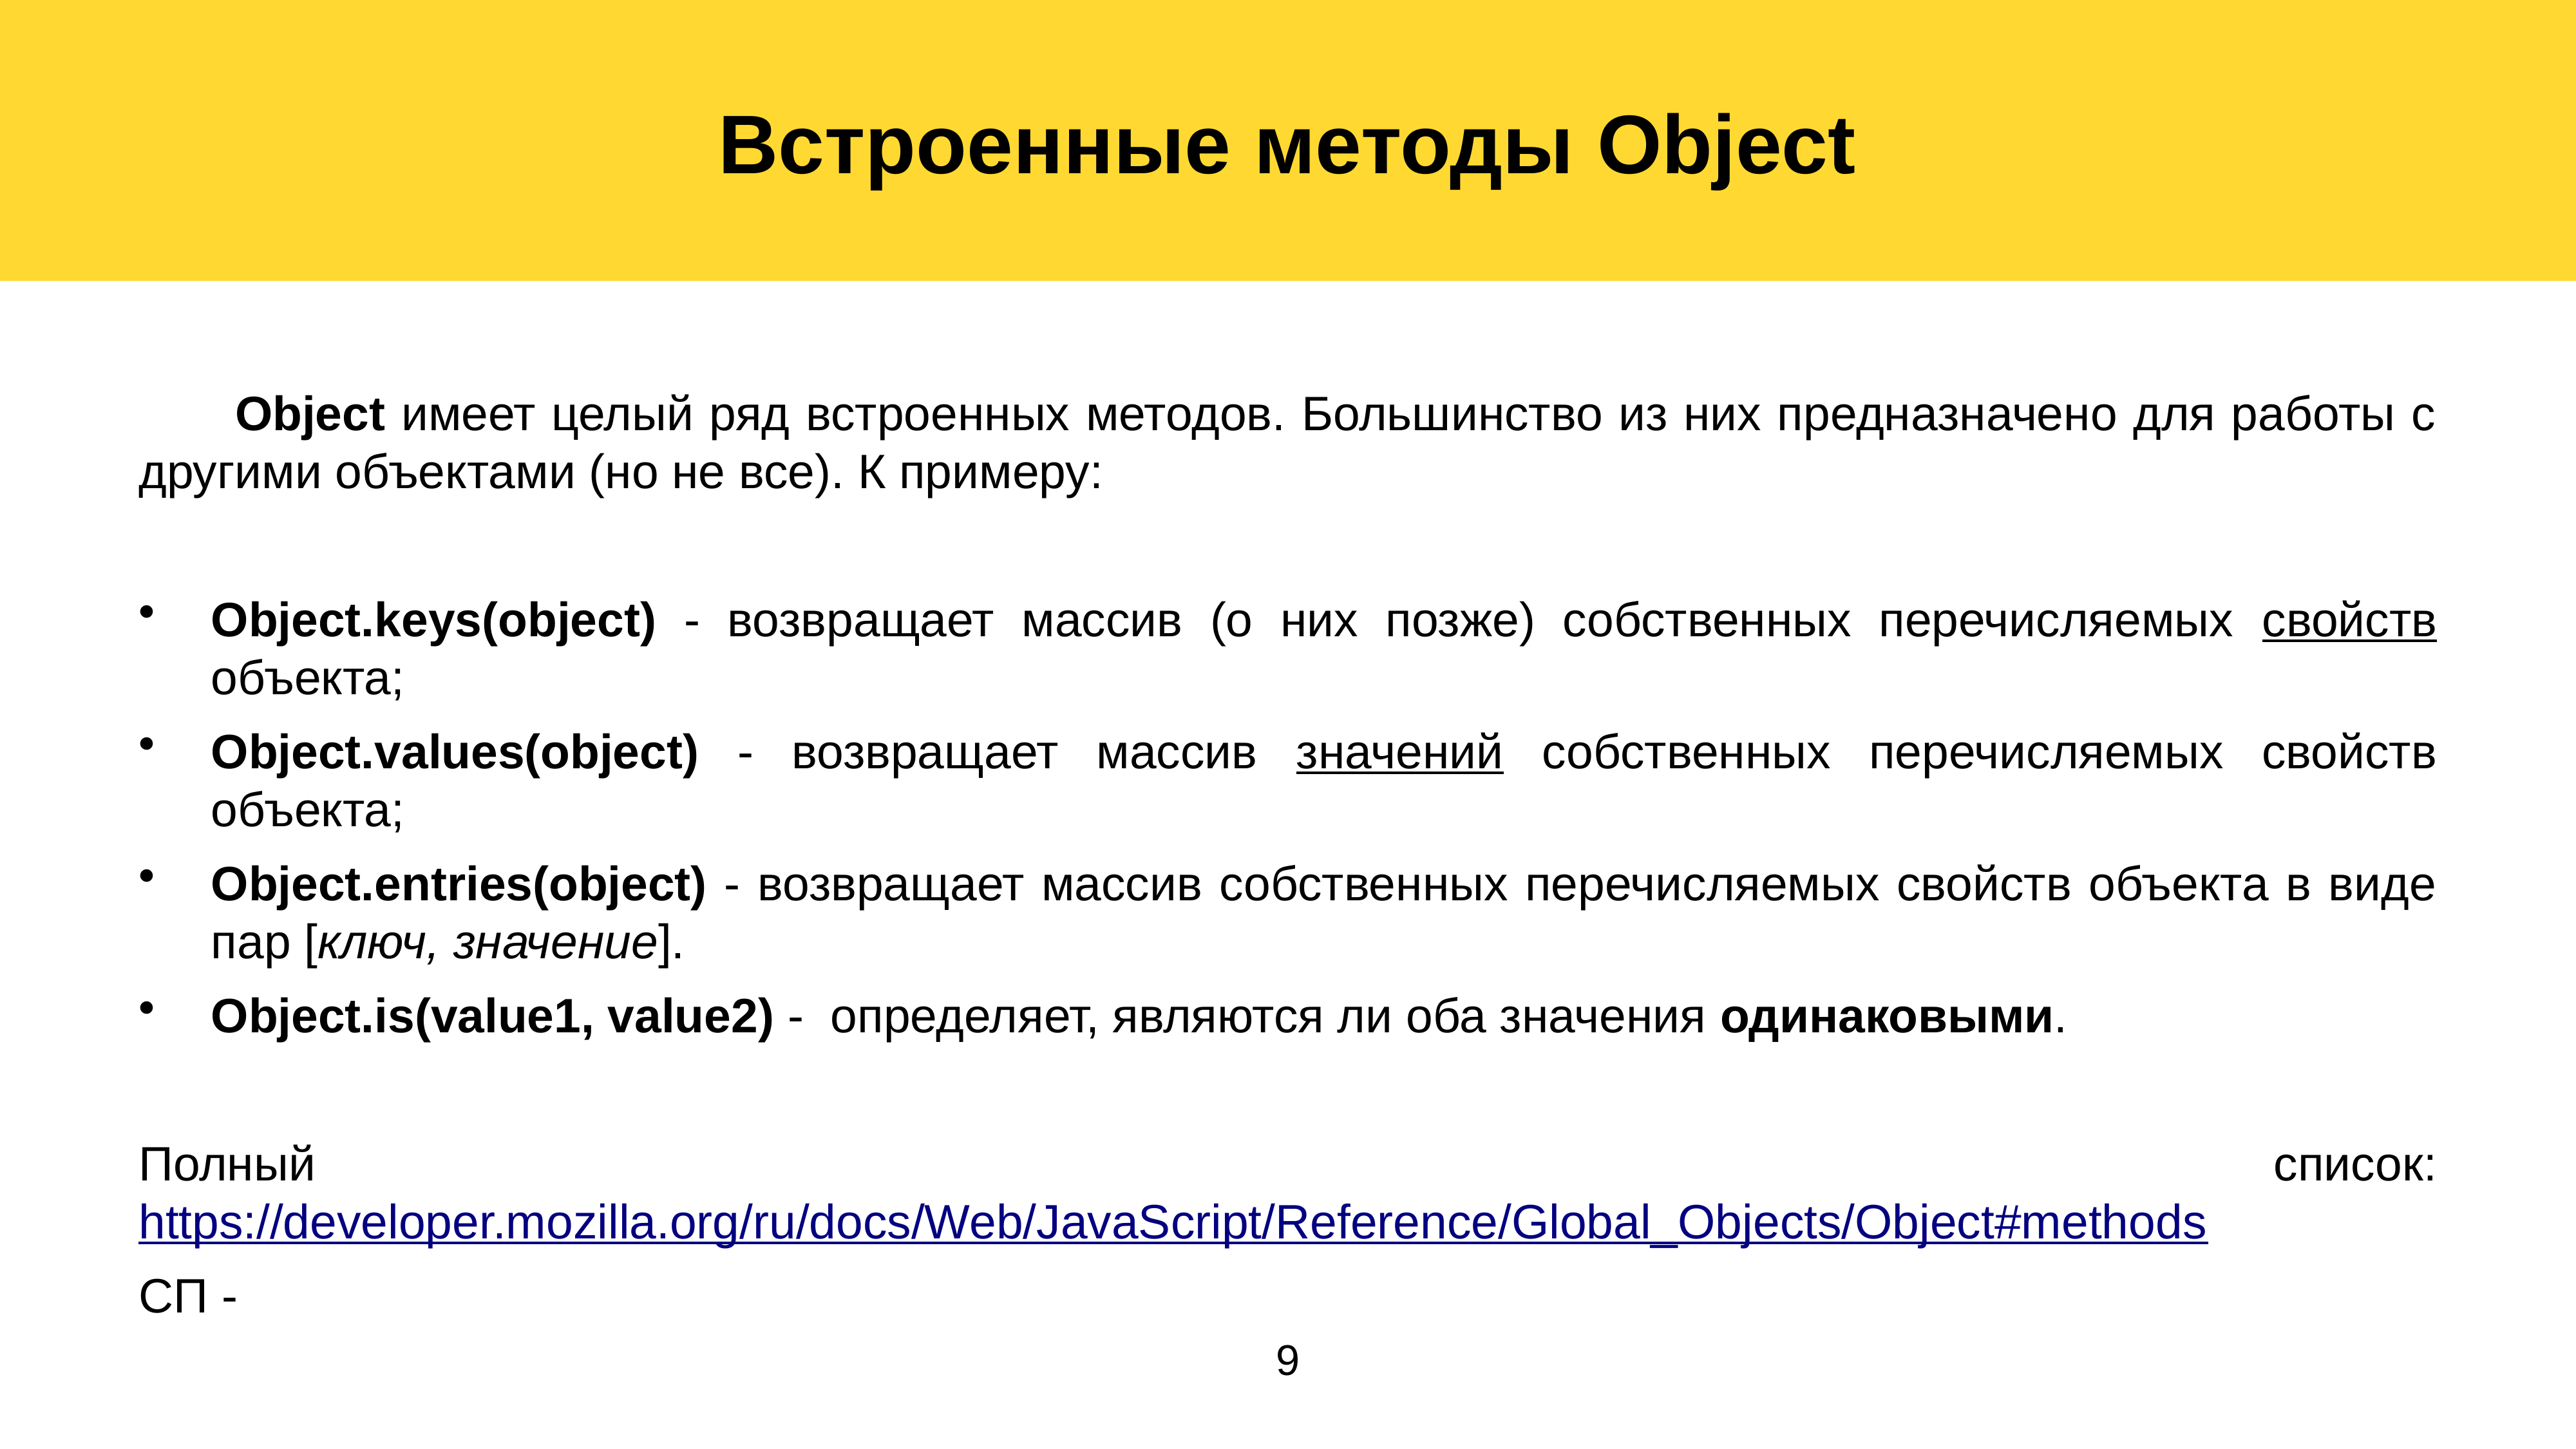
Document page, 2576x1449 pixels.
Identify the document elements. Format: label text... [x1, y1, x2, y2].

list Object имеет целый ряд встроенных методов. Большинство из них предназначено для работы с другими объектами (но не все). К примеру: Object.keys(object) - возвращает массив (о них позже) собственных перечисляемых свойств объекта; Object.values(object) - возвращает массив значений собственных перечисляемых свойств объекта; Object.entries(object) - возвращает массив собственных перечисляемых свойств объекта в виде пар [ключ, значение]. Object.is(value1, value2) - определяет, являются ли оба значения одинаковыми. Полный список: https://developer.mozilla.org/ru/docs/Web/JavaScript/Reference/Global_Objects/Object#methods СП - [130, 374, 2446, 1289]
list Встроенные методы Object [0, 0, 2576, 281]
slide_number 9 [1269, 1327, 1307, 1390]
